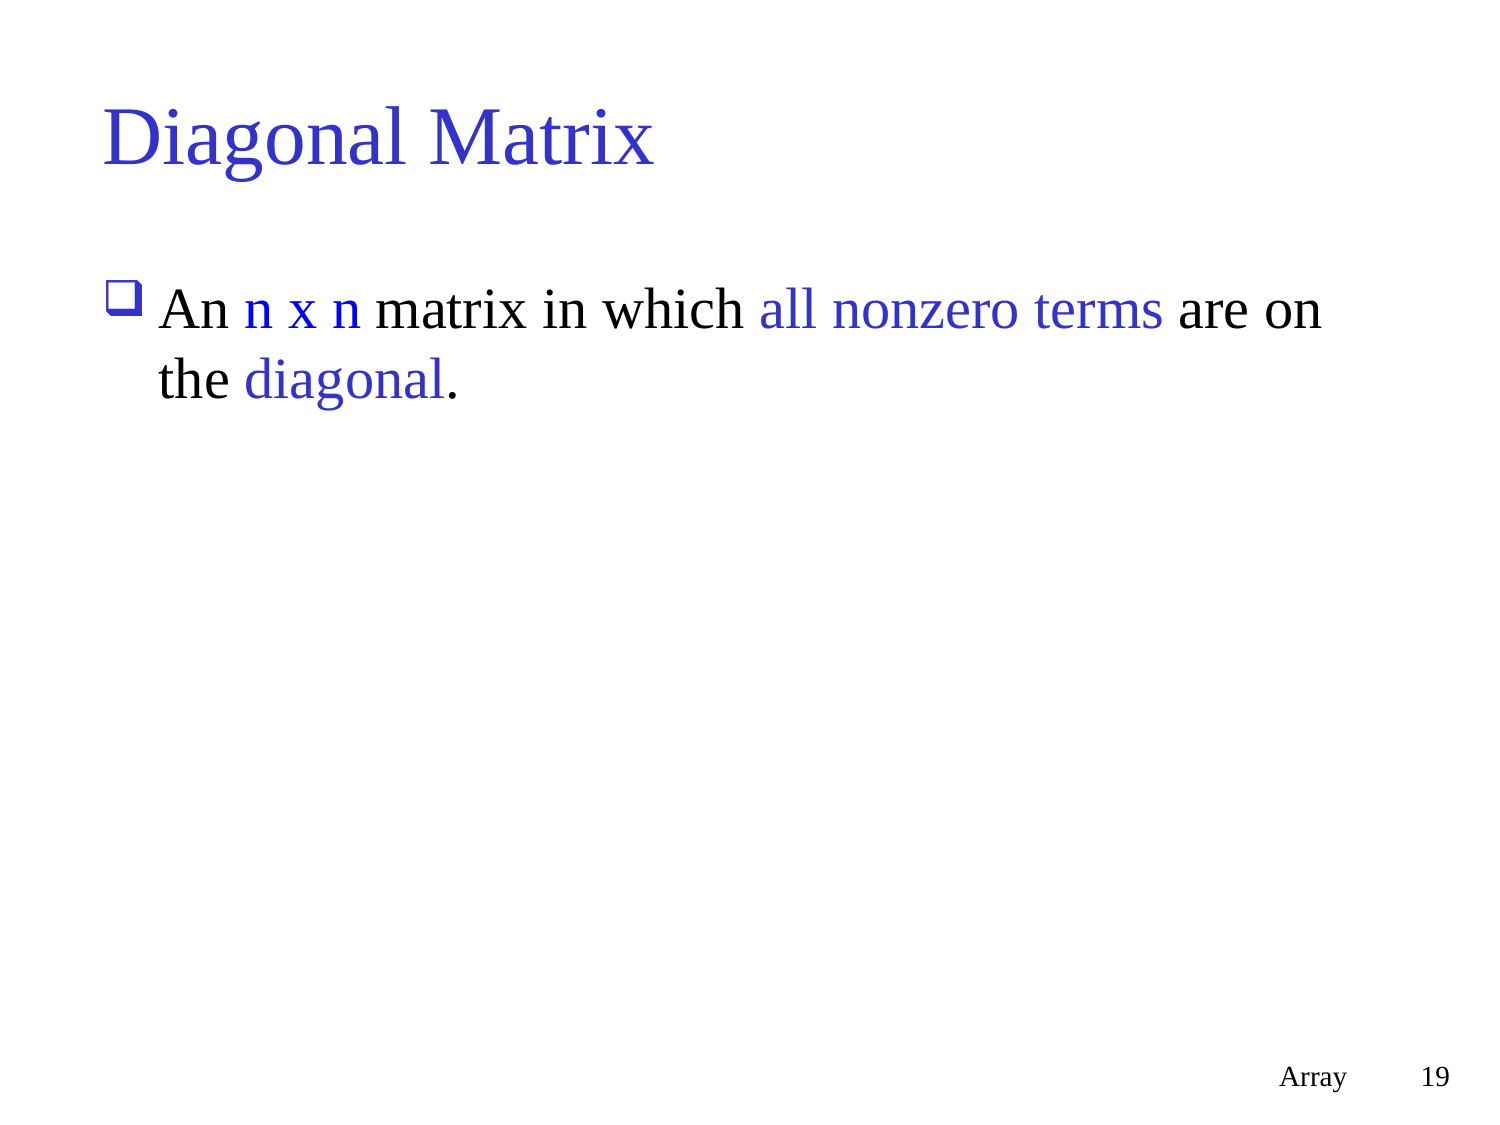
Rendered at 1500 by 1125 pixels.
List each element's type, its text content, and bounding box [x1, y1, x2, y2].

slide_number 19 [1362, 1049, 1466, 1125]
list An n x n matrix in which all nonzero terms are on the diagonal. [87, 262, 1363, 1025]
title Diagonal Matrix [87, 37, 1363, 225]
footer Array [887, 1049, 1362, 1125]
